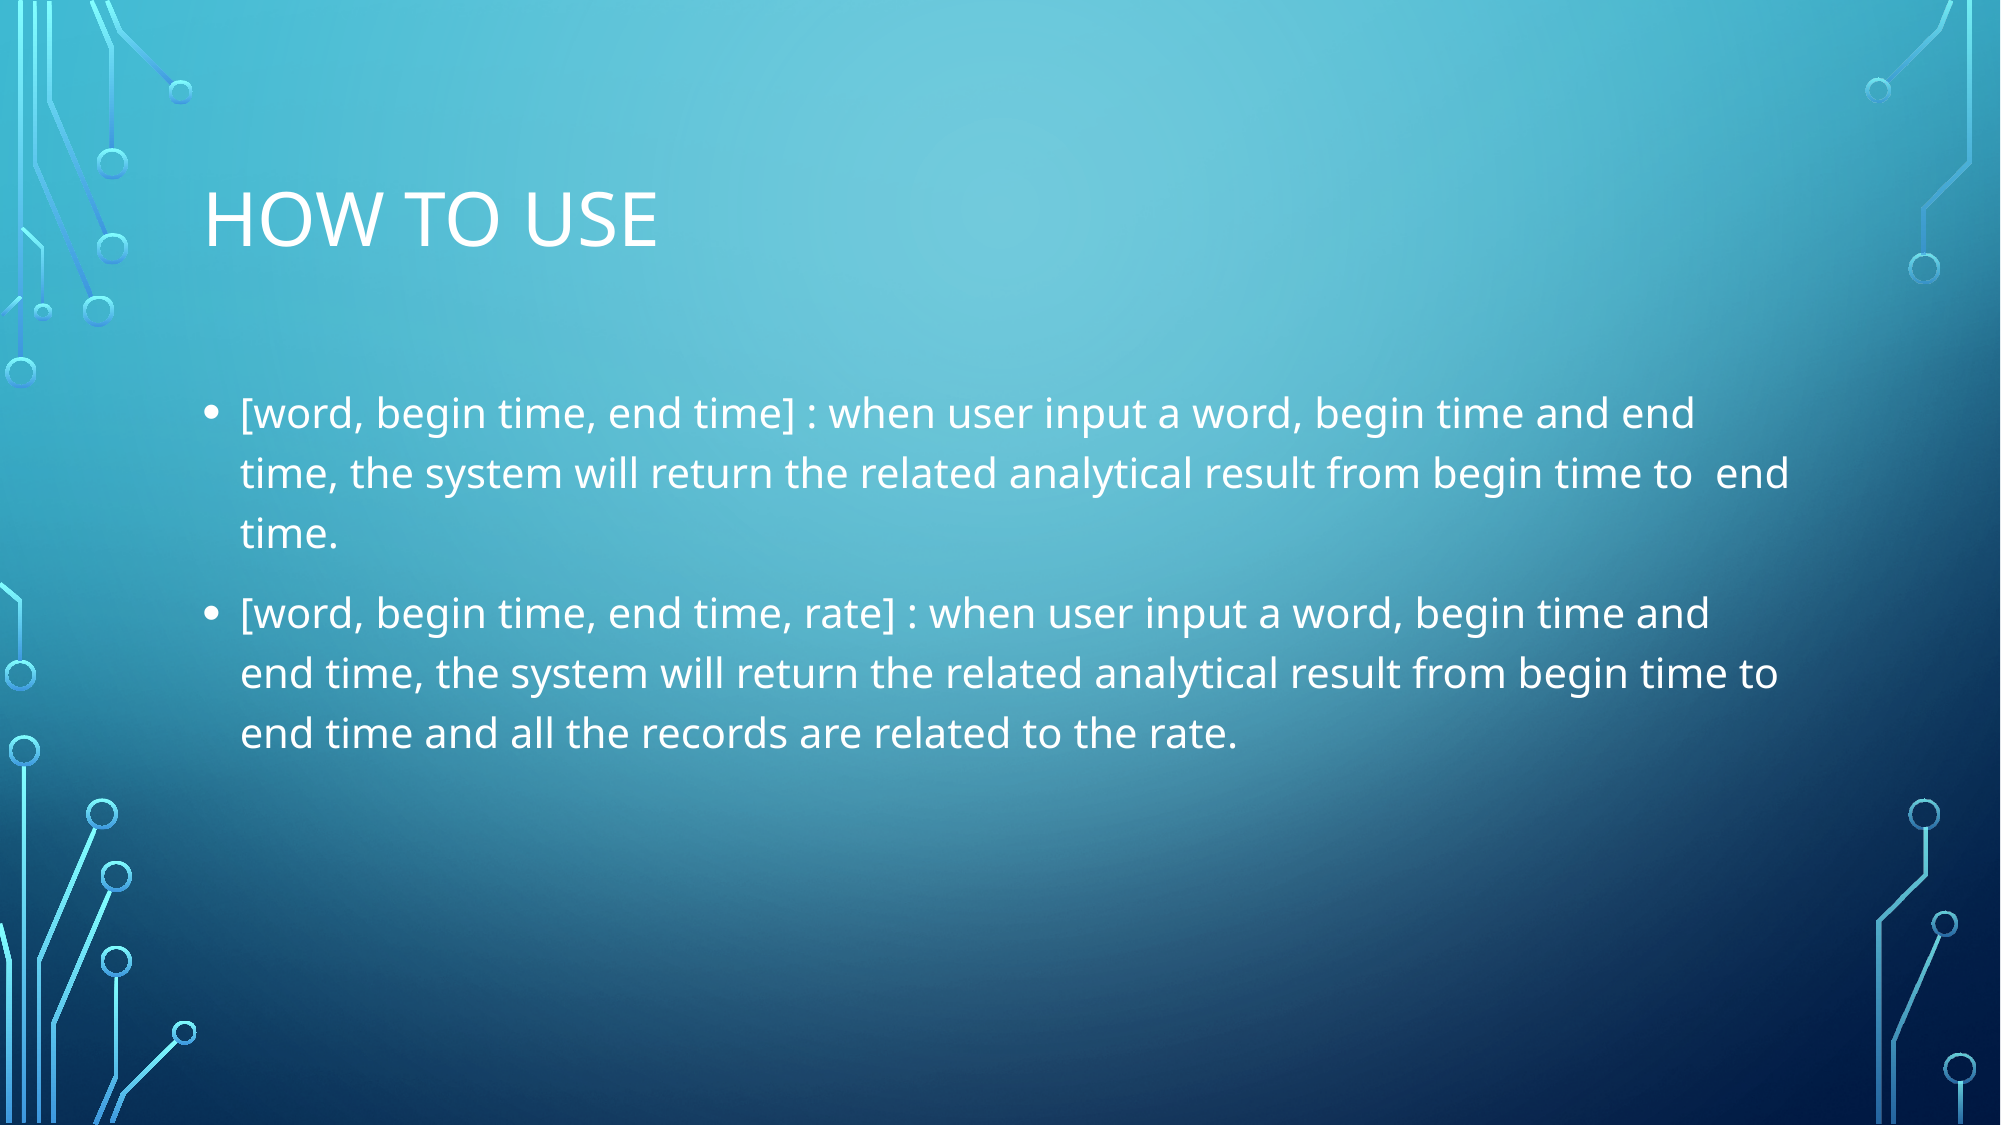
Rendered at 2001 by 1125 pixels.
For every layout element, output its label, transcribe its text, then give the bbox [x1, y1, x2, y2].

list [word, begin time, end time] : when user input a word, begin time and end time, the system will return the related analytical result from begin time to end time. [word, begin time, end time, rate] : when user input a word, begin time and end time, the system will return the related analytical result from begin time to end time and all the records are related to the rate. [187, 369, 1813, 950]
title How to use [187, 101, 1813, 344]
